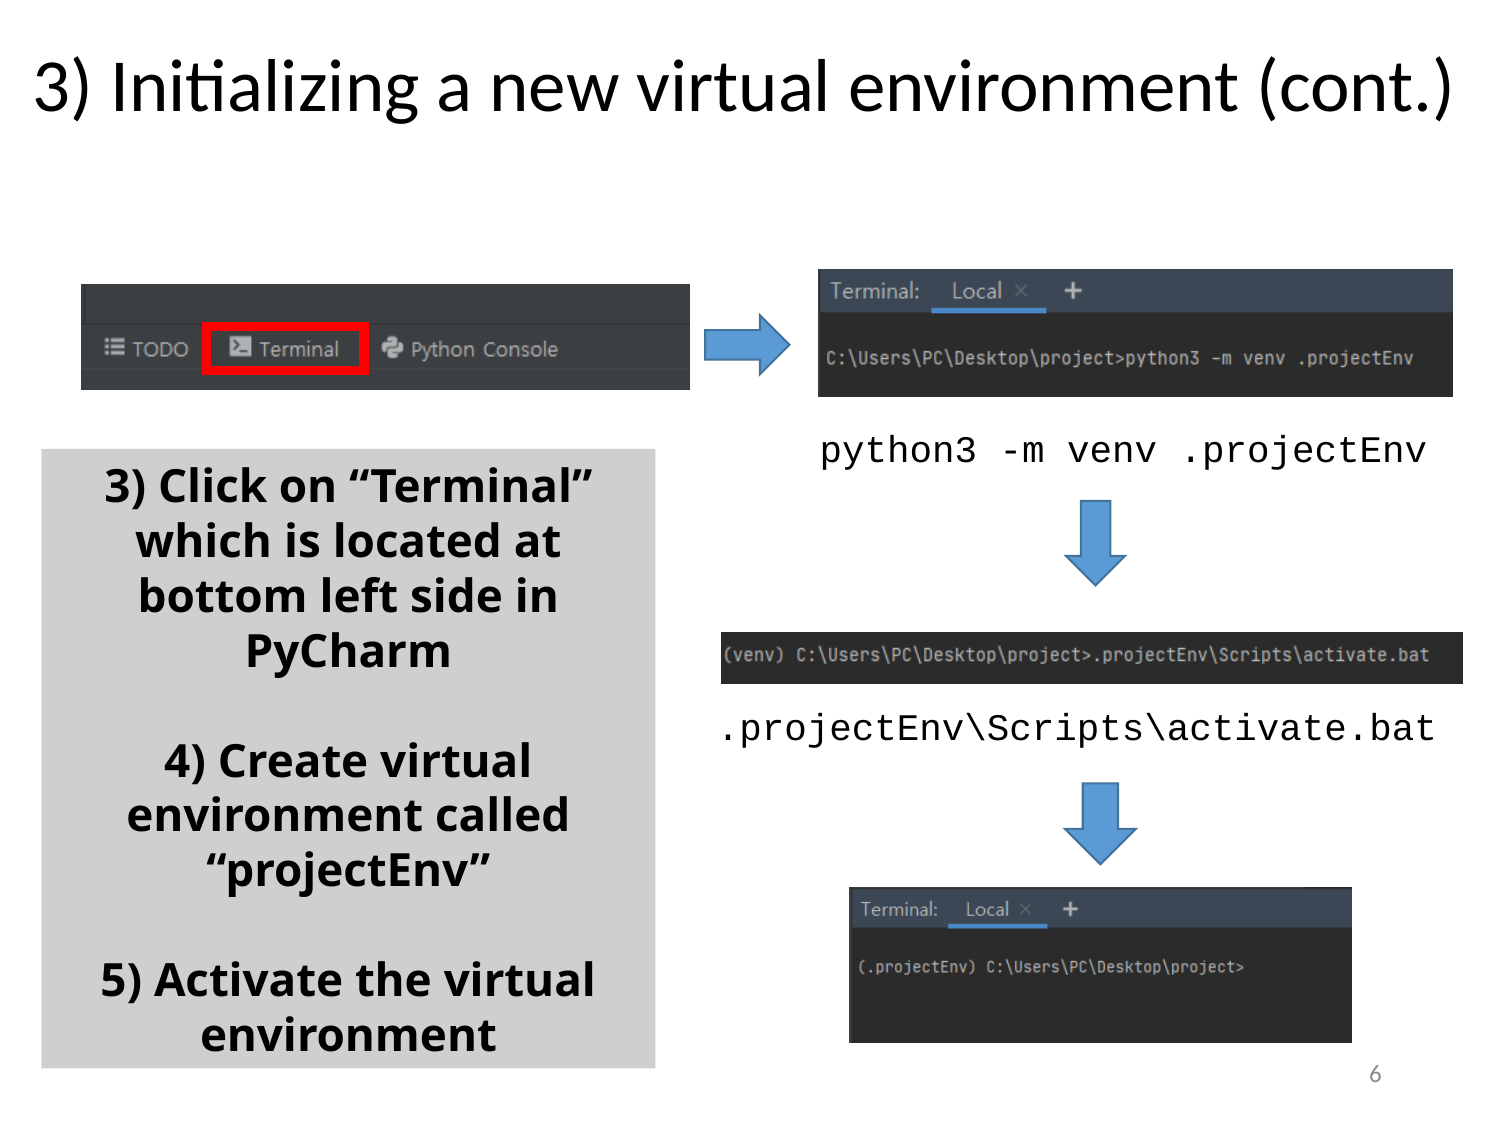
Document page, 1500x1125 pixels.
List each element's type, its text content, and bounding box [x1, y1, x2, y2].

text_box 3) Click on “Terminal” which is located at bottom left side in PyCharm 4) Create virtual environment called “projectEnv” 5) Activate the virtual environment [41, 448, 656, 1069]
slide_number 6 [1059, 1042, 1397, 1103]
picture [849, 887, 1352, 1043]
picture [721, 632, 1463, 684]
text_box [704, 312, 791, 377]
text_box [1062, 782, 1139, 866]
text_box .projectEnv\Scripts\activate.bat [702, 695, 1482, 756]
text_box python3 -m venv .projectEnv [804, 417, 1481, 477]
title 3) Initializing a new virtual environment (cont.) [17, 12, 1483, 161]
picture [818, 269, 1453, 397]
picture [81, 284, 690, 390]
text_box [1063, 499, 1128, 587]
